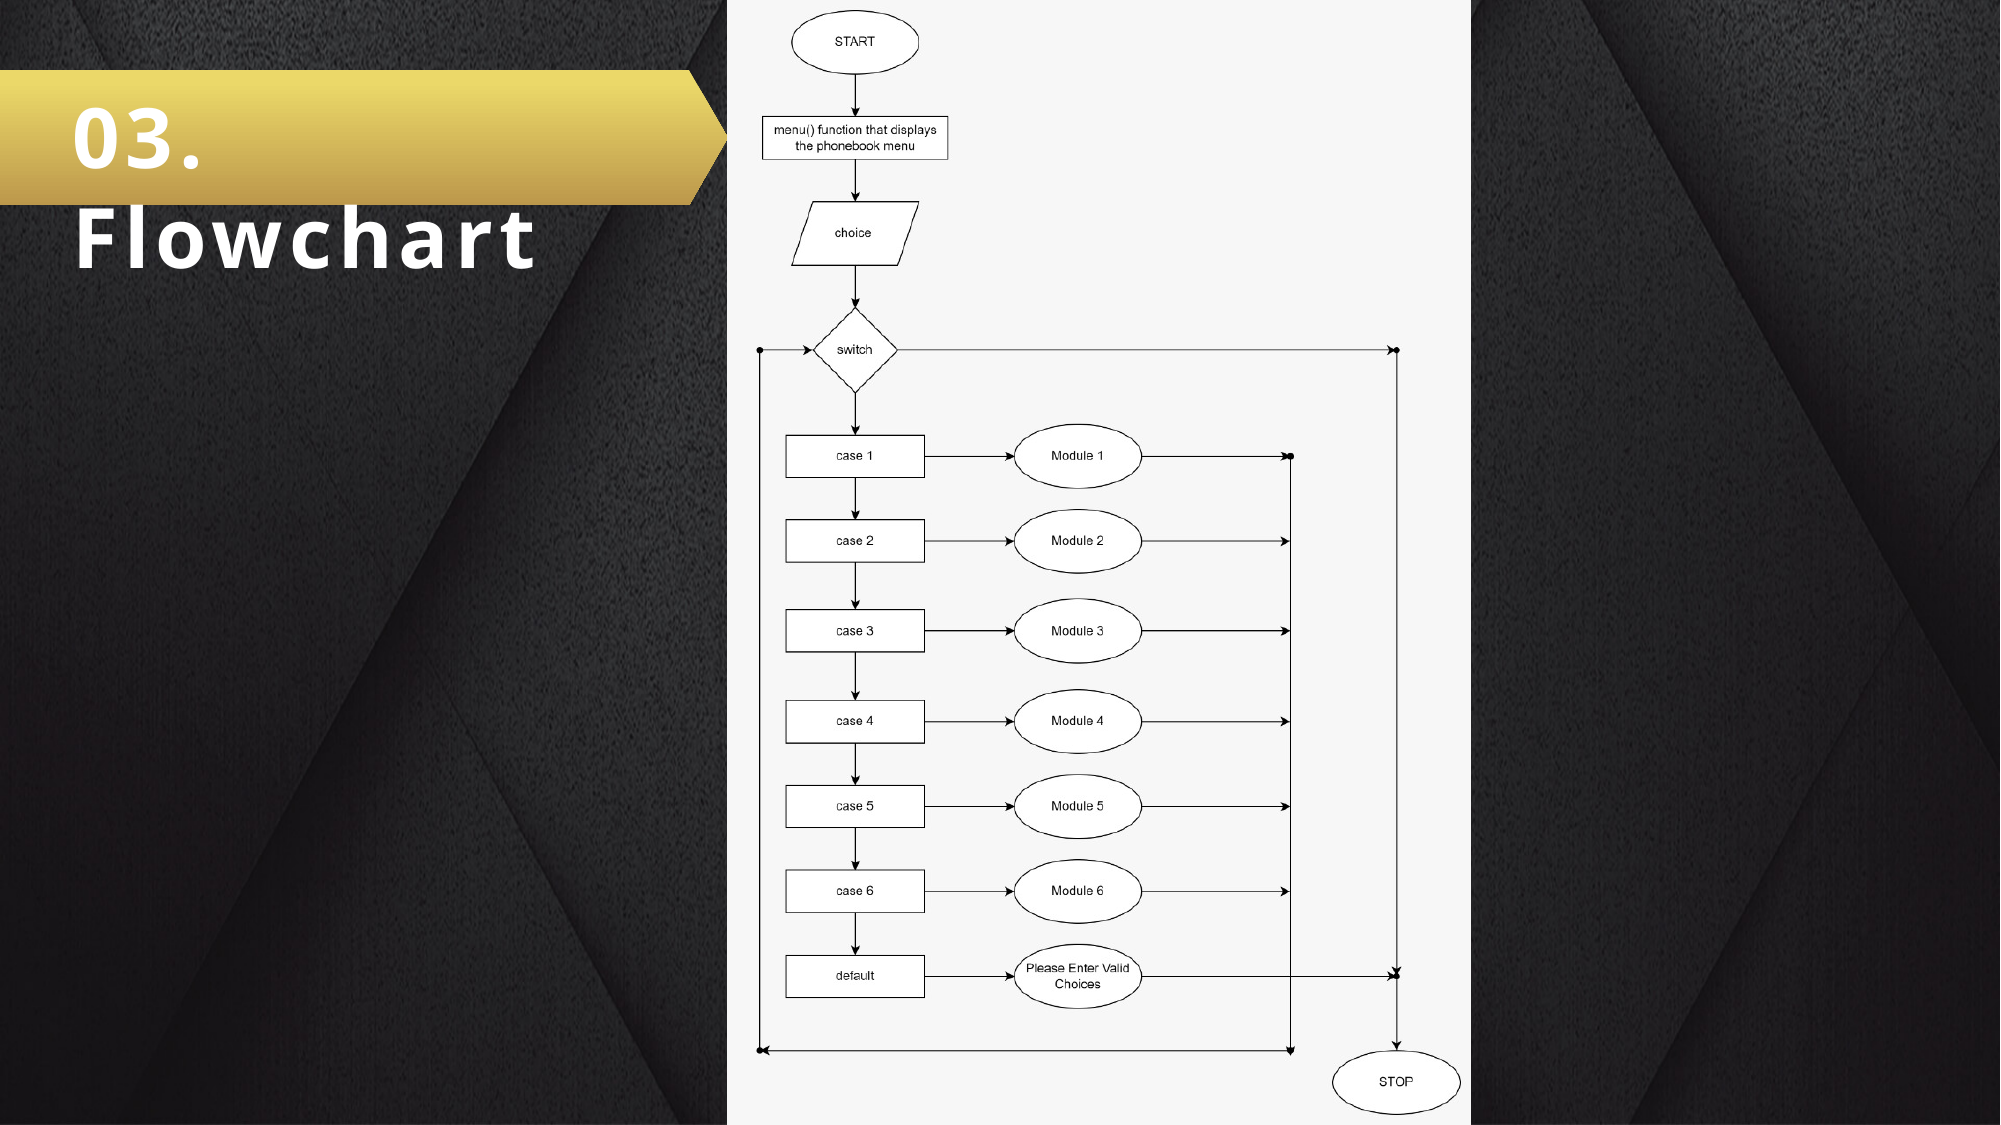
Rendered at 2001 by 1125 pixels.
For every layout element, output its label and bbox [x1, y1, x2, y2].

text_box [0, 69, 727, 206]
picture [0, 0, 2000, 1125]
